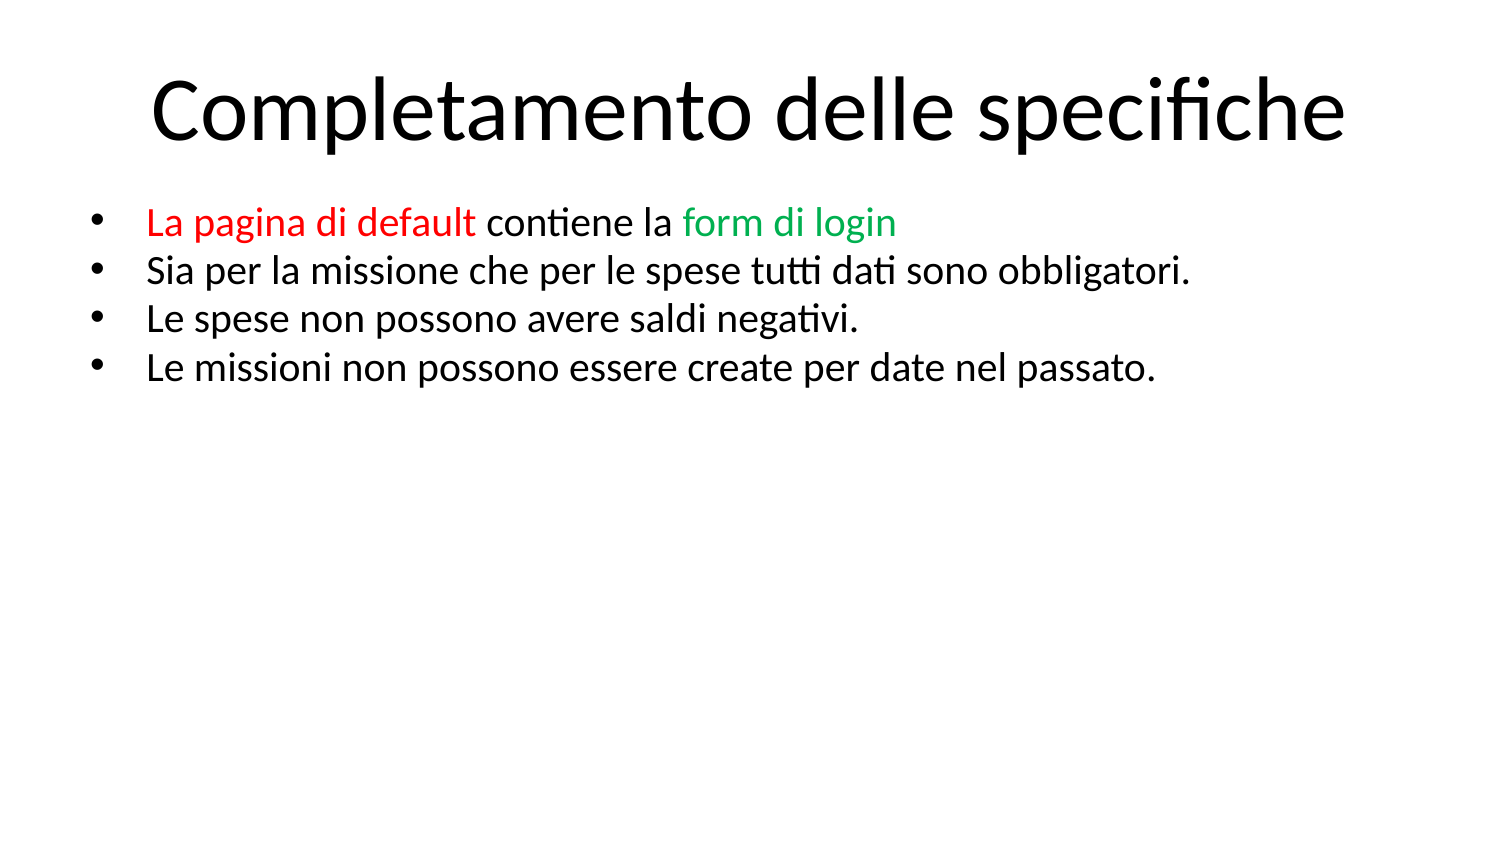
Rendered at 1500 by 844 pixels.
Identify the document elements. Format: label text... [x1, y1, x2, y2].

title Completamento delle specifiche [75, 33, 1425, 175]
list La pagina di default contiene la form di login Sia per la missione che per le spese tutti dati sono obbligatori. Le spese non possono avere saldi negativi. Le missioni non possono essere create per date nel passato. [75, 196, 1459, 803]
